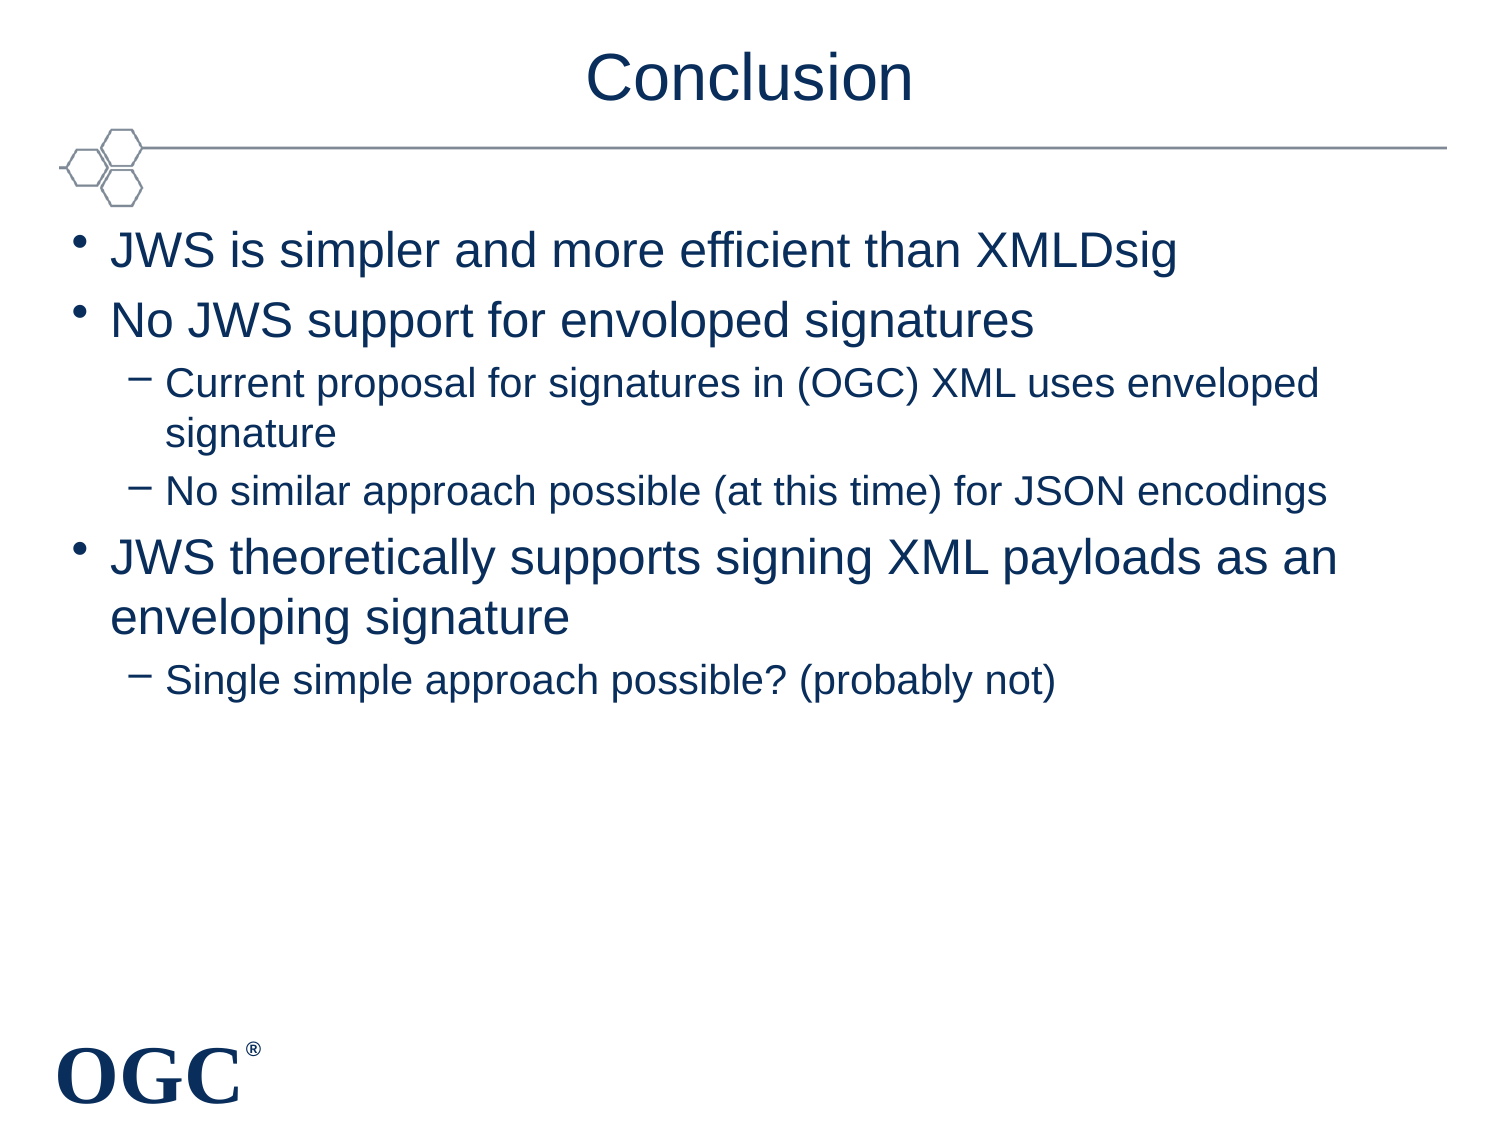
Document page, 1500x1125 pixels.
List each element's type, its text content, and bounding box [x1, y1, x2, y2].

list JWS is simpler and more efficient than XMLDsig No JWS support for envoloped signatures Current proposal for signatures in (OGC) XML uses enveloped signature No similar approach possible (at this time) for JSON encodings JWS theoretically supports signing XML payloads as an enveloping signature Single simple approach possible? (probably not) [56, 209, 1445, 1013]
title Conclusion [37, 22, 1463, 136]
picture [59, 136, 1447, 208]
